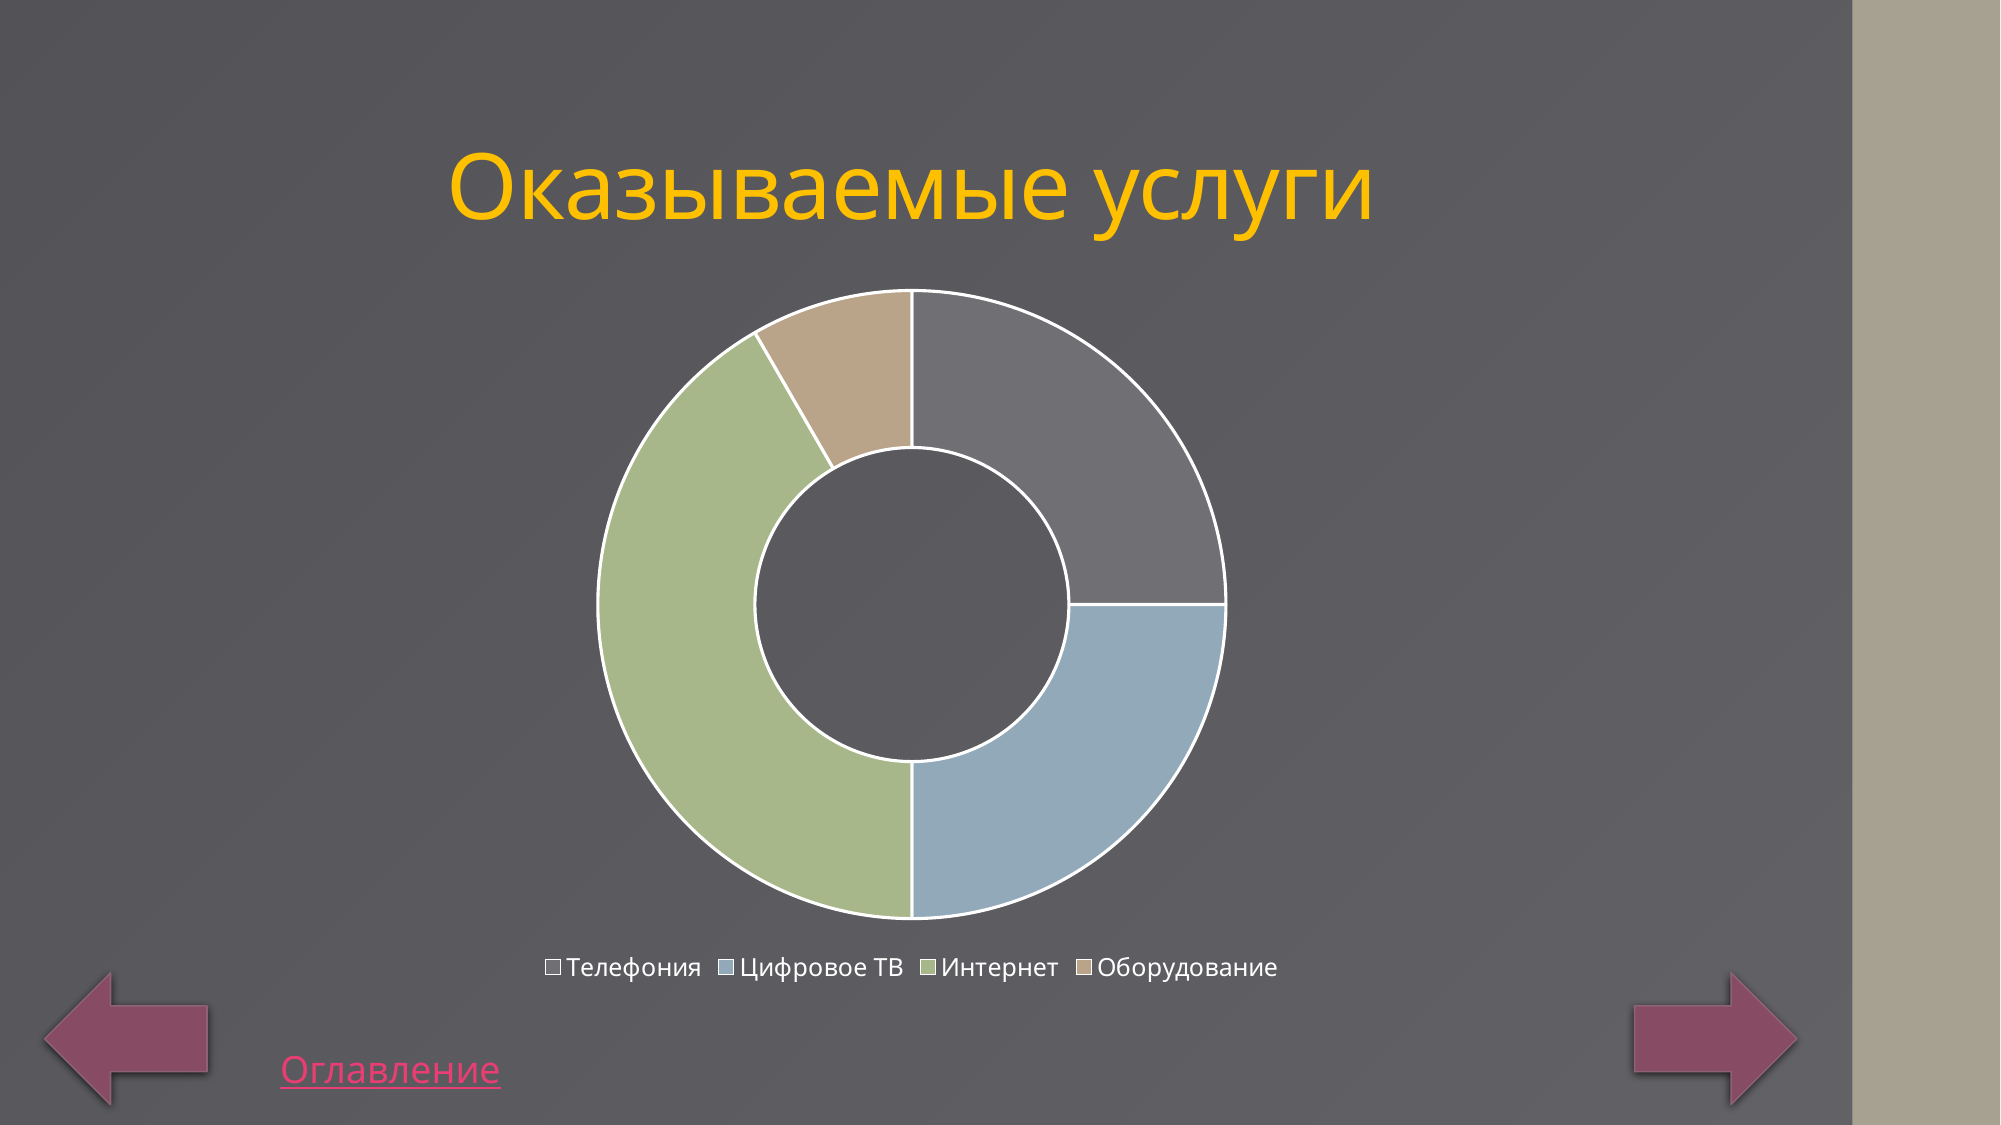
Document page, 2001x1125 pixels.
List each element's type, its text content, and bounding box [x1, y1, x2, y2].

text_box [1633, 972, 1798, 1106]
text_box Оглавление [265, 1038, 516, 1105]
title Оказываемые услуги [116, 29, 1707, 247]
text_box [44, 972, 208, 1106]
chart [206, 276, 1618, 991]
